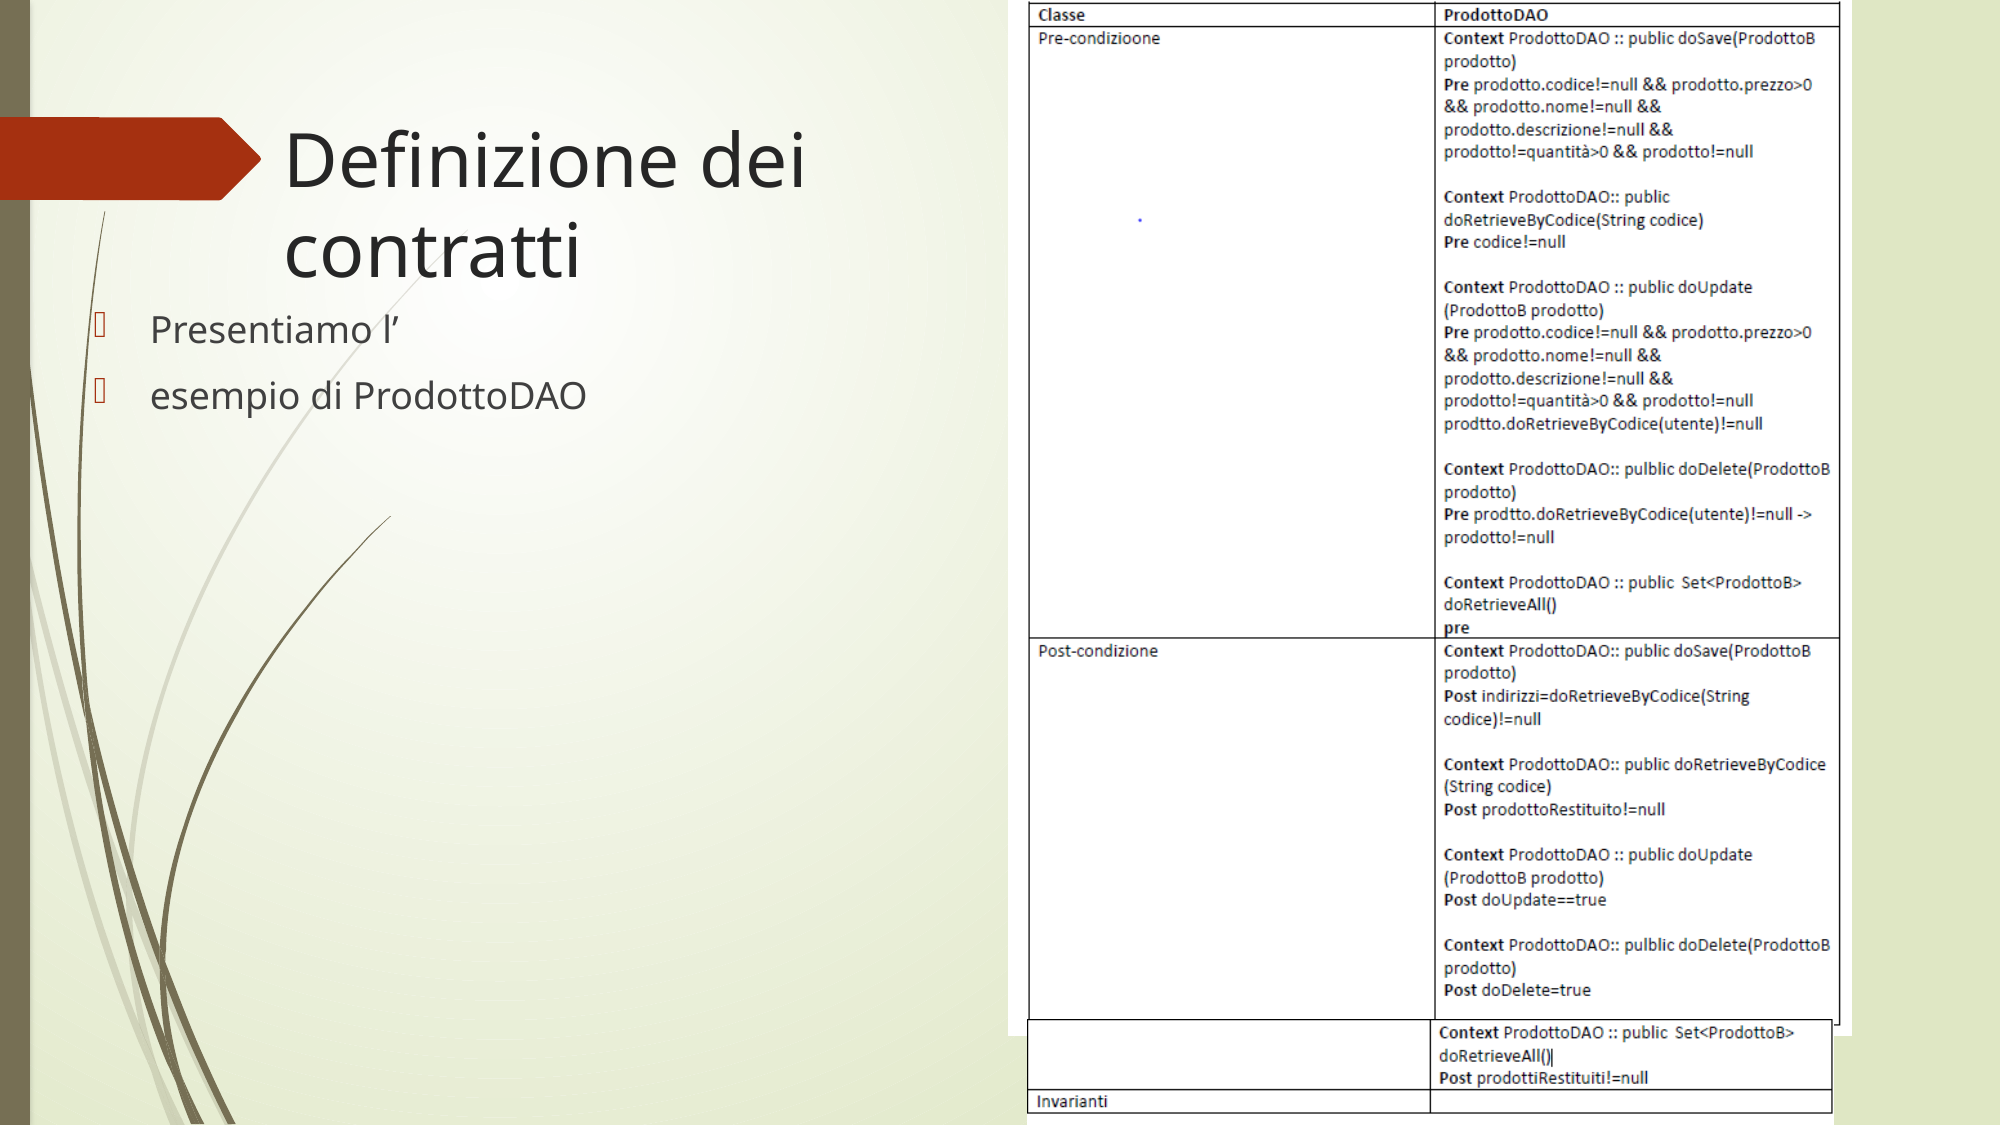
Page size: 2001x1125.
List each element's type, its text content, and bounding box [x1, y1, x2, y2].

list Presentiamo l’ esempio di ProdottoDAO [78, 298, 1003, 919]
picture [1008, 0, 1853, 1125]
title Definizione dei contratti [269, 104, 1003, 298]
